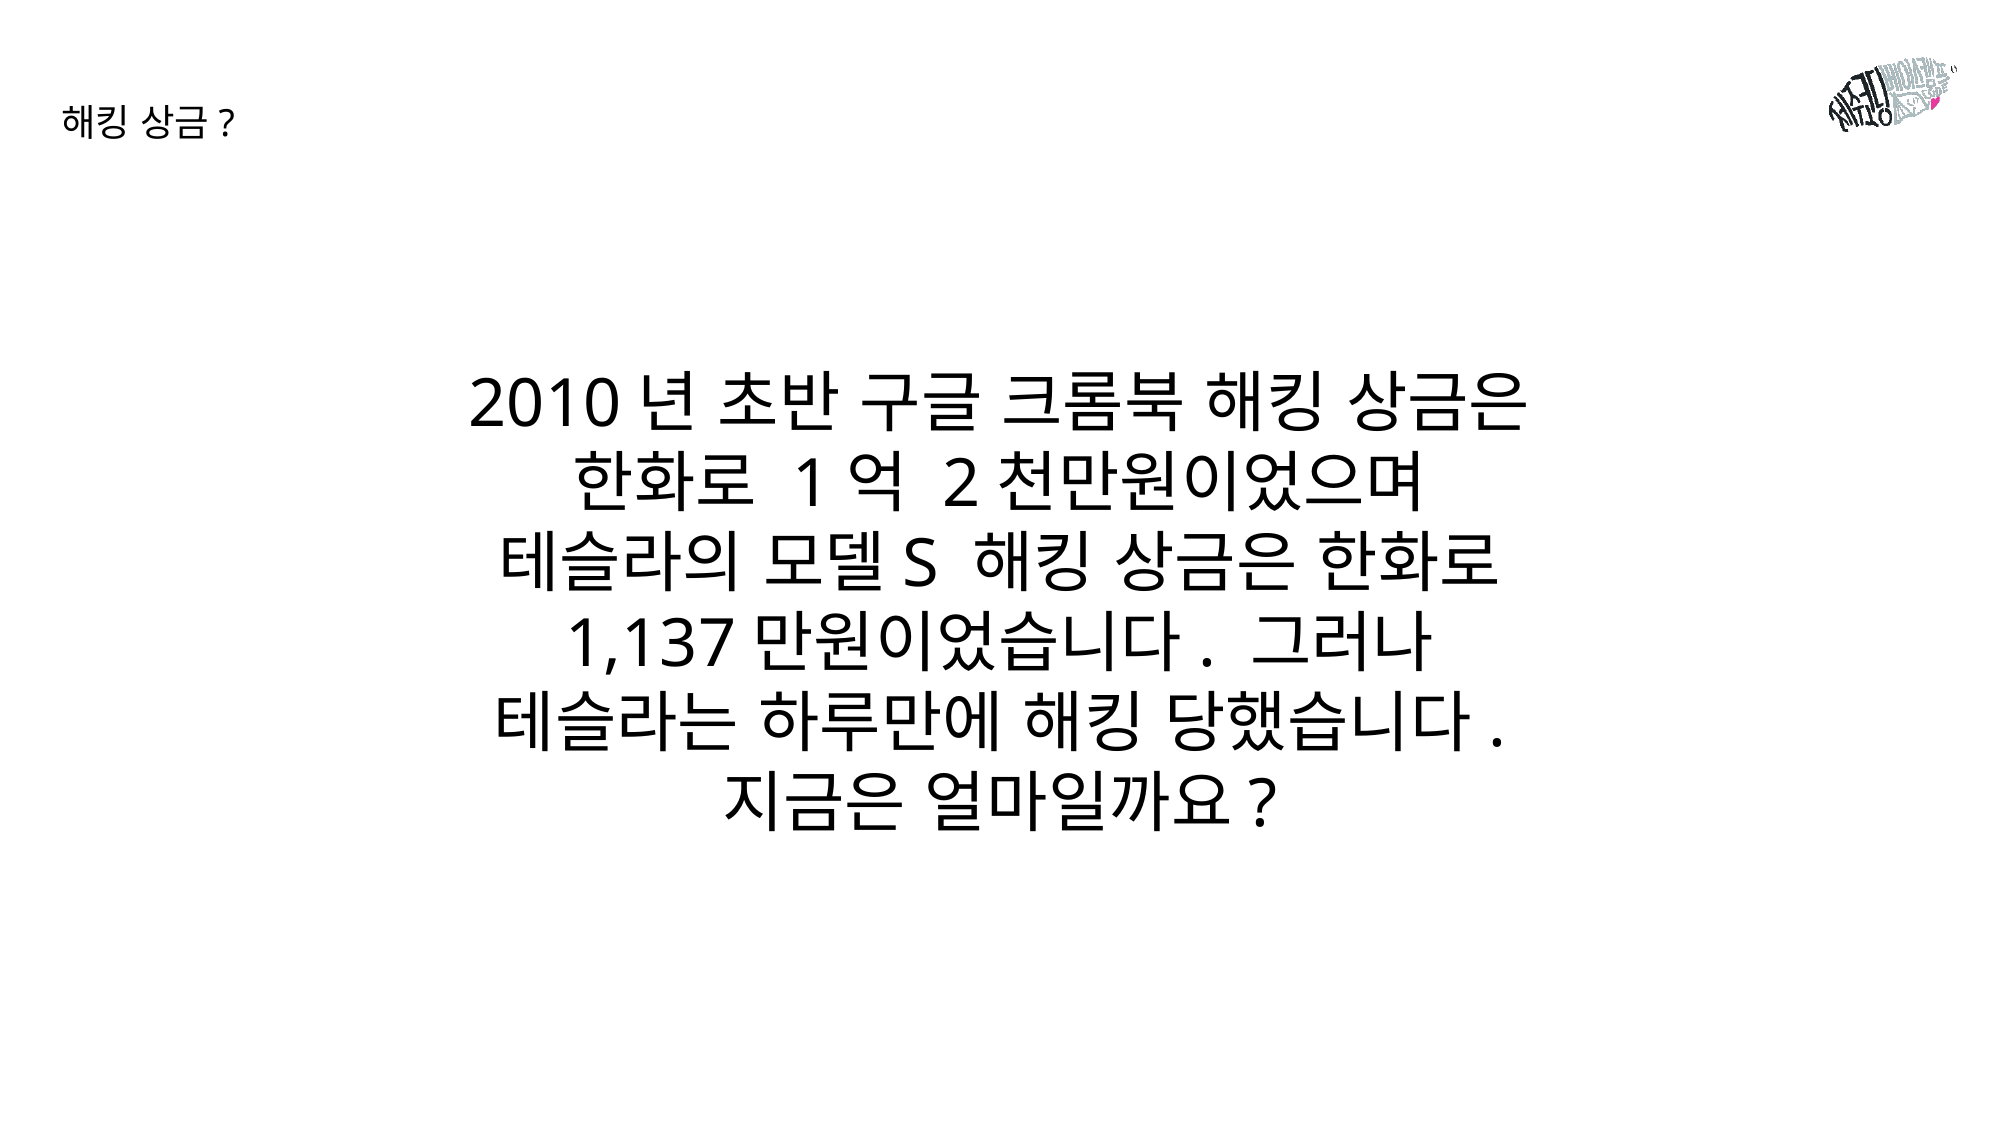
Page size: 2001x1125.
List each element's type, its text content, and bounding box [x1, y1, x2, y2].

text_box 해킹 상금? [46, 92, 250, 152]
text_box 2010년 초반 구글 크롬북 해킹 상금은 한화로 1억 2천만원이었으며 테슬라의 모델S 해킹 상금은 한화로 1,137만원이었습니다. 그러나 테슬라는 하루만에 해킹 당했습니다. 지금은 얼마일까요? [443, 352, 1557, 848]
picture [1829, 57, 1957, 133]
